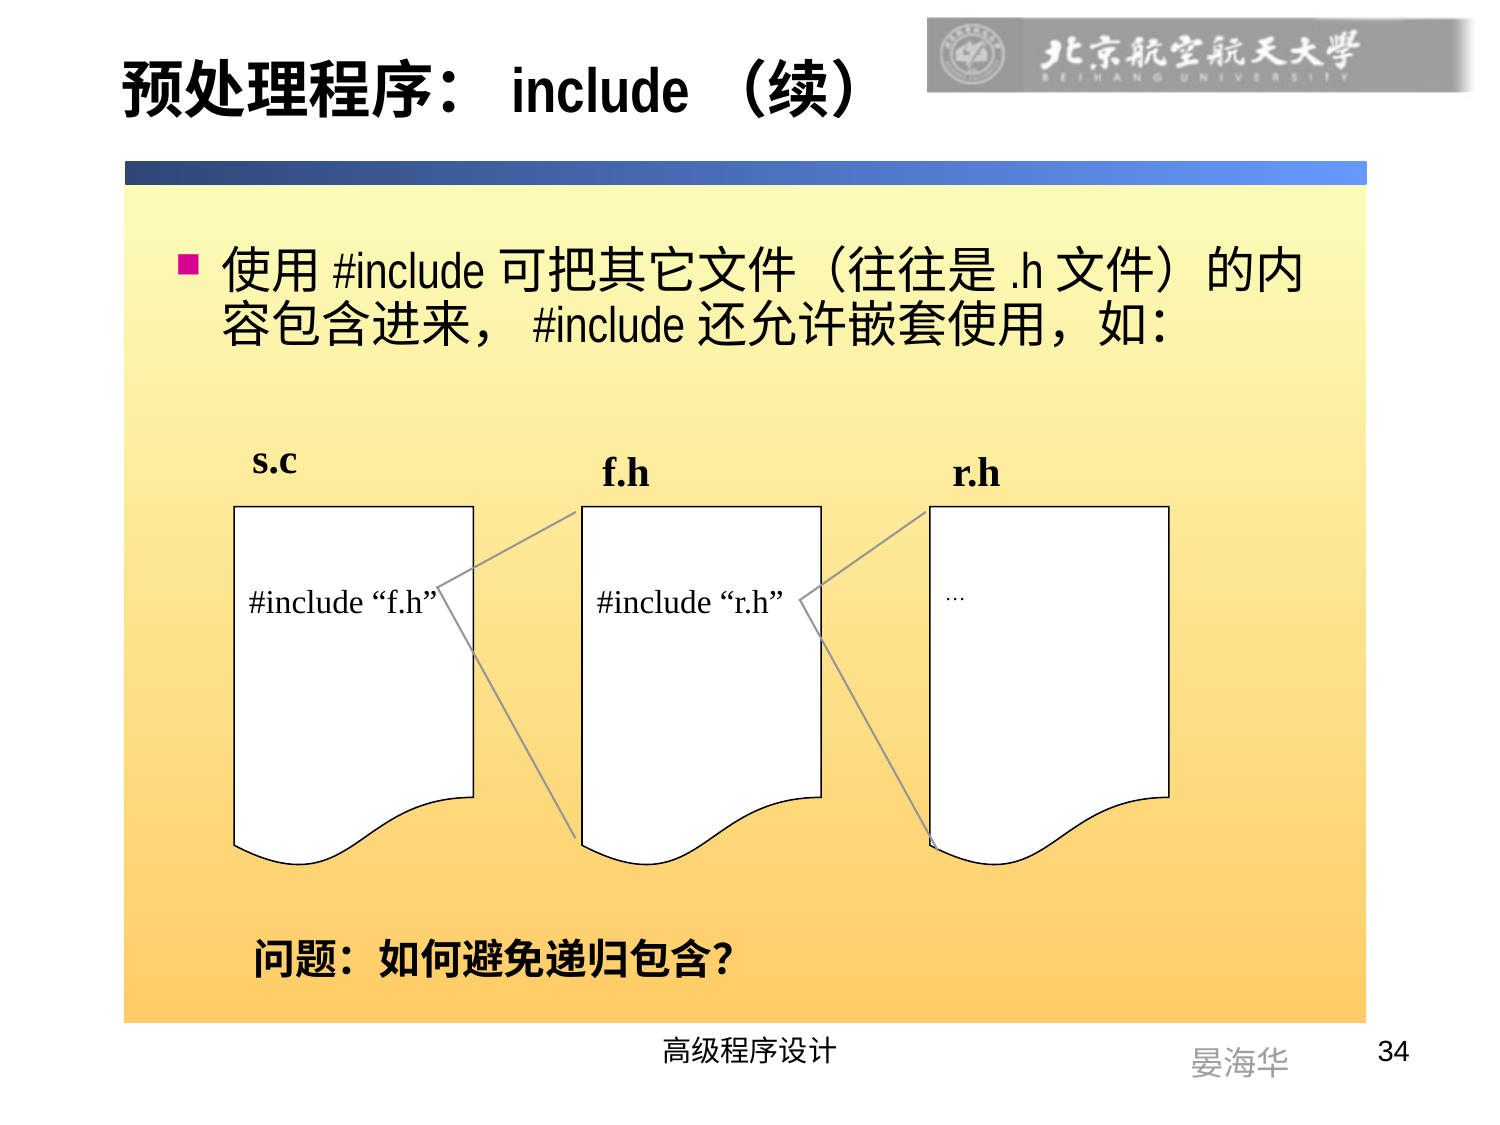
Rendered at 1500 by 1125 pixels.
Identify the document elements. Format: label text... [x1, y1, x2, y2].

picture [927, 0, 1500, 102]
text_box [233, 424, 1213, 870]
slide_number 34 [1074, 1024, 1426, 1103]
title 预处理程序：include（续） [105, 25, 1450, 164]
text_box 问题：如何避免递归包含？ [238, 925, 770, 991]
list 使用#include可把其它文件（往往是.h文件）的内容包含进来，#include还允许嵌套使用，如： [160, 237, 1327, 433]
footer 高级程序设计 [512, 1024, 988, 1103]
